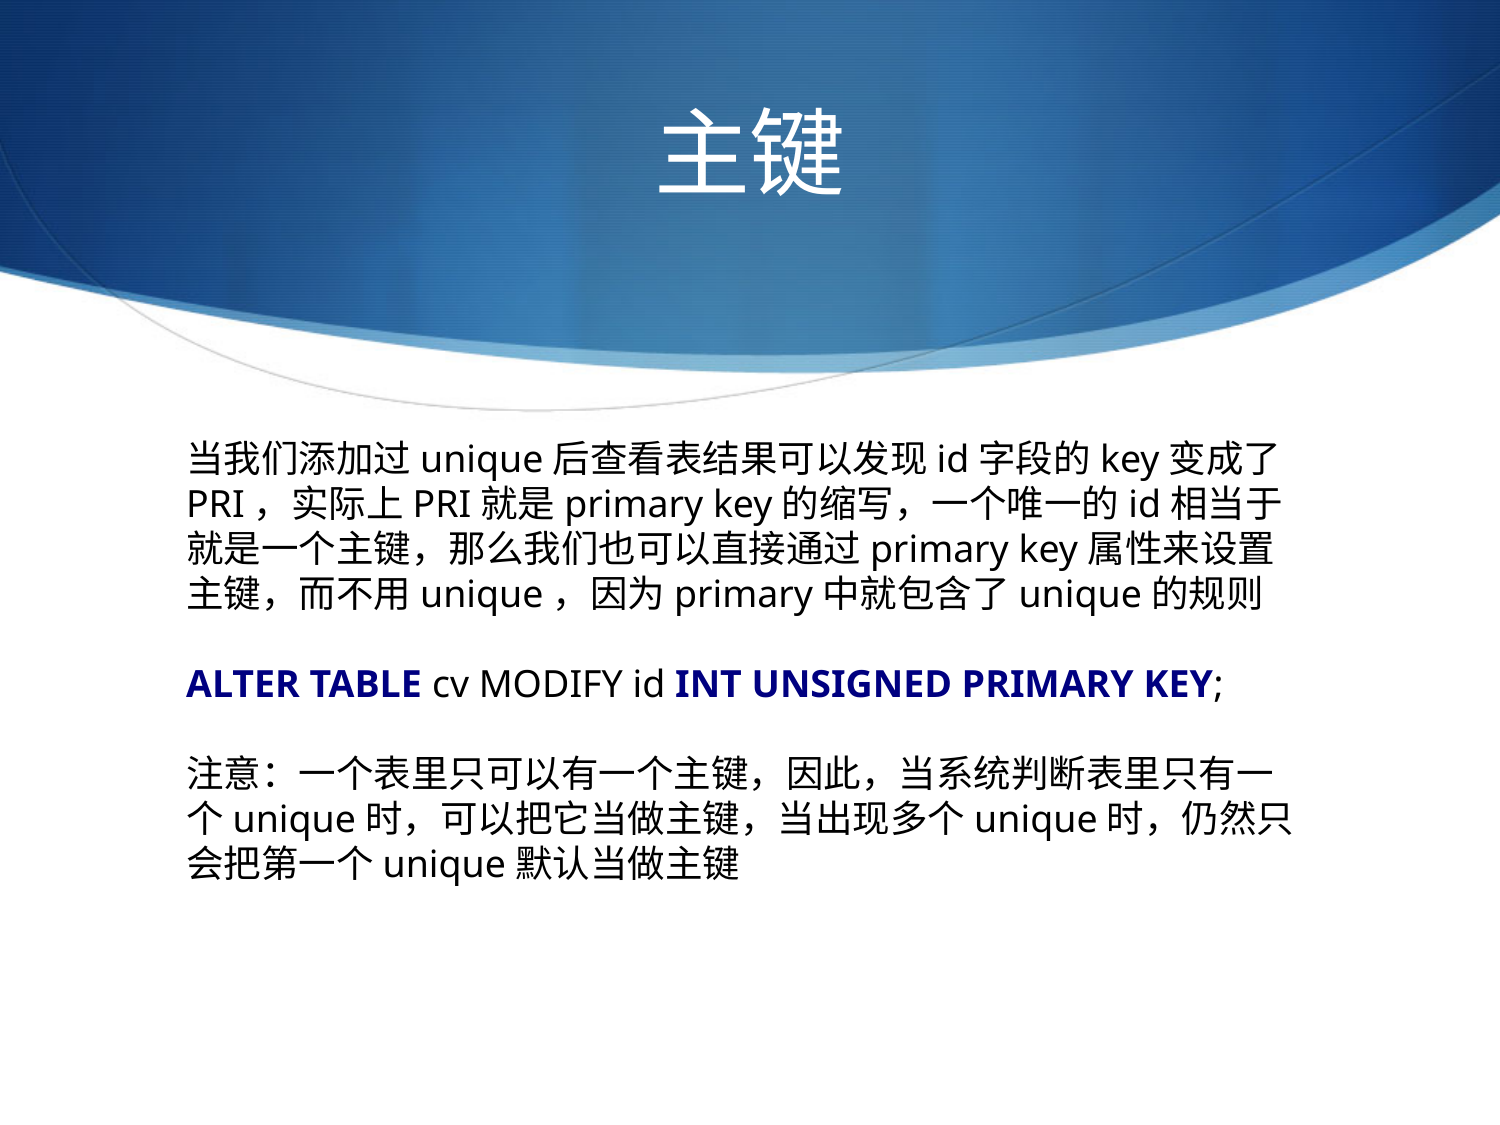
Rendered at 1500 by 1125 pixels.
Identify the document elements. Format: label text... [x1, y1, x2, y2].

title 主键 [75, 56, 1425, 245]
text_box 当我们添加过unique后查看表结果可以发现id字段的key变成了PRI，实际上PRI就是primary key的缩写，一个唯一的id相当于就是一个主键，那么我们也可以直接通过primary key属性来设置主键，而不用unique，因为primary中就包含了unique的规则 ALTER TABLE cv MODIFY id INT UNSIGNED PRIMARY KEY; 注意：一个表里只可以有一个主键，因此，当系统判断表里只有一个unique时，可以把它当做主键，当出现多个unique时，仍然只会把第一个unique默认当做主键 [171, 427, 1324, 892]
picture [0, 0, 1500, 1125]
